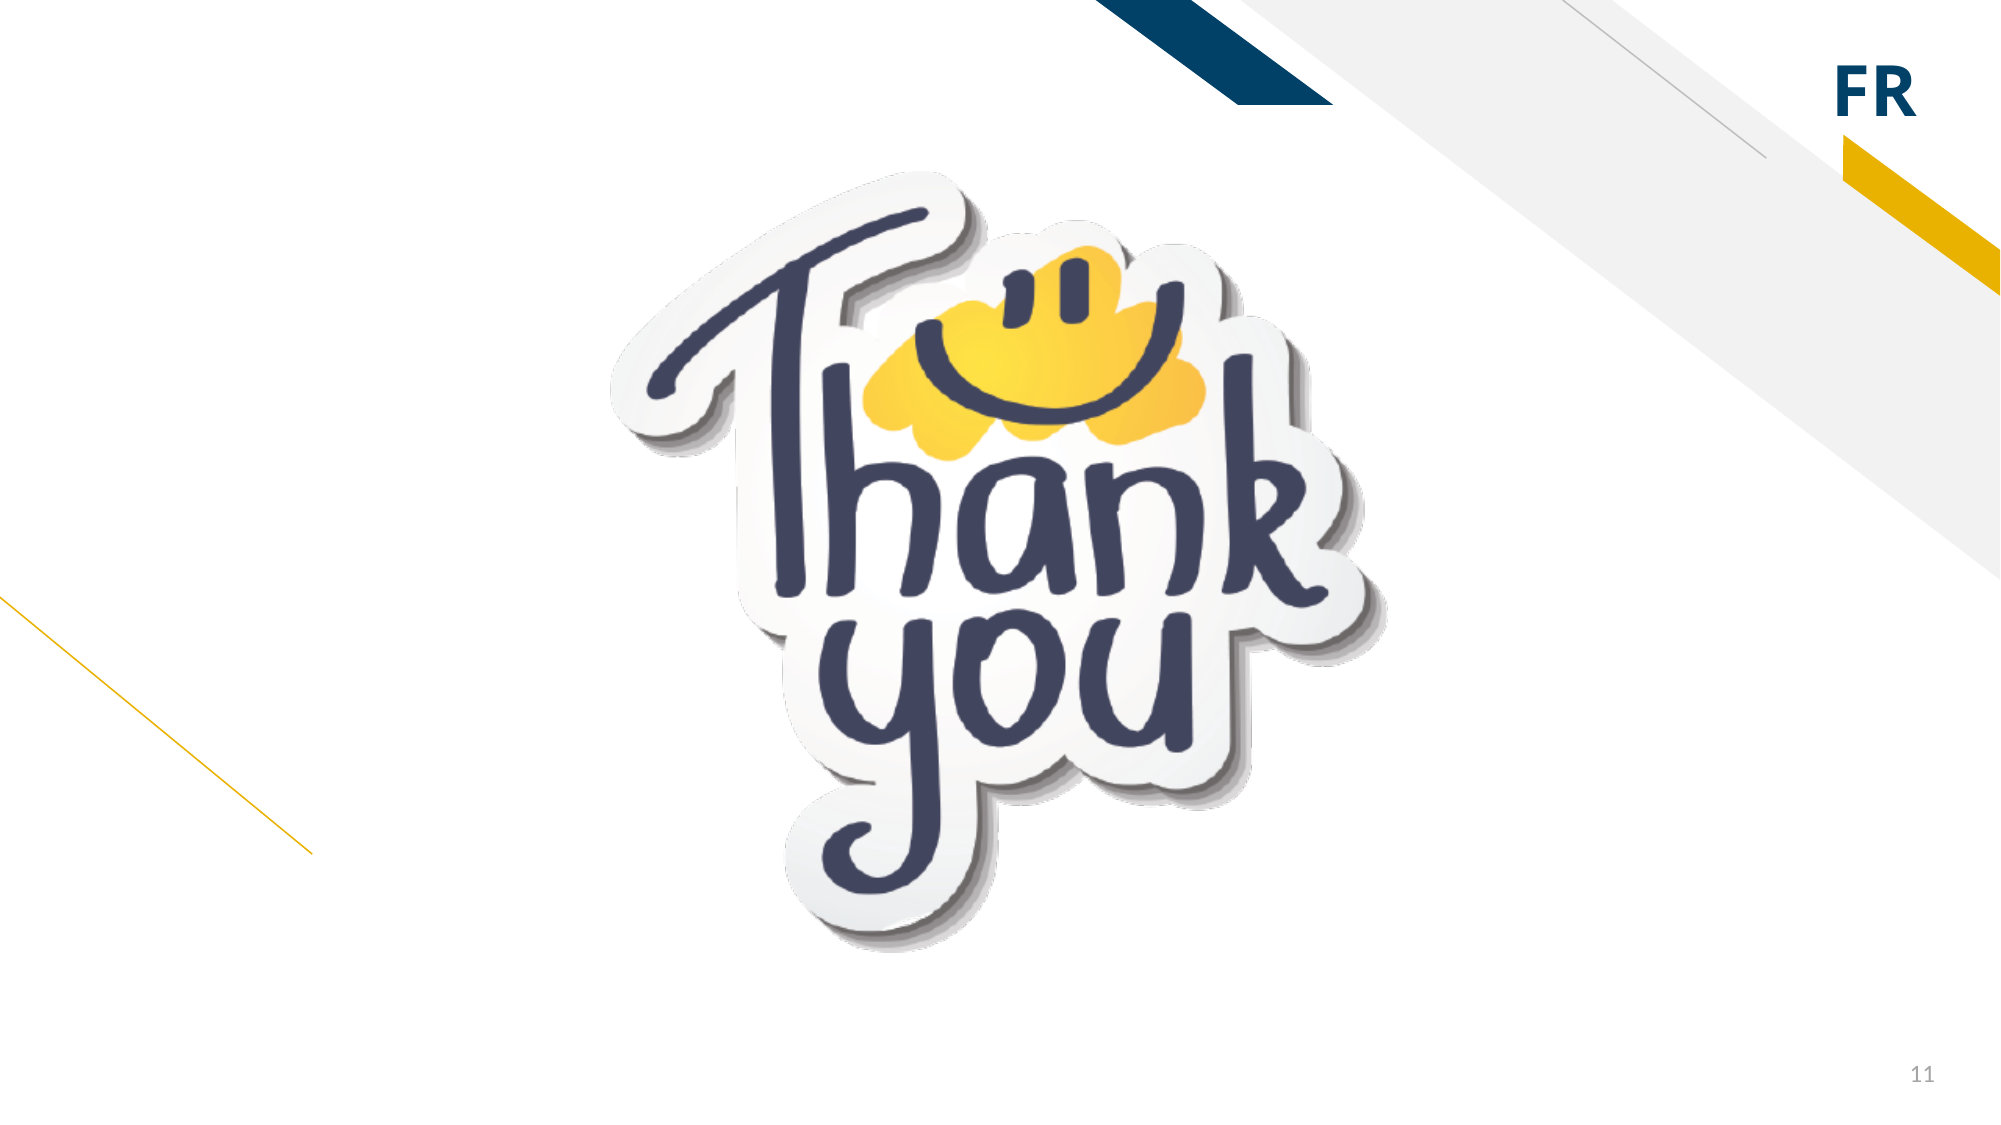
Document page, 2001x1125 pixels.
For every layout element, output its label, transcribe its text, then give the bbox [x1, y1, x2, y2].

slide_number ‹#› [1828, 1042, 1950, 1103]
picture [609, 171, 1391, 954]
